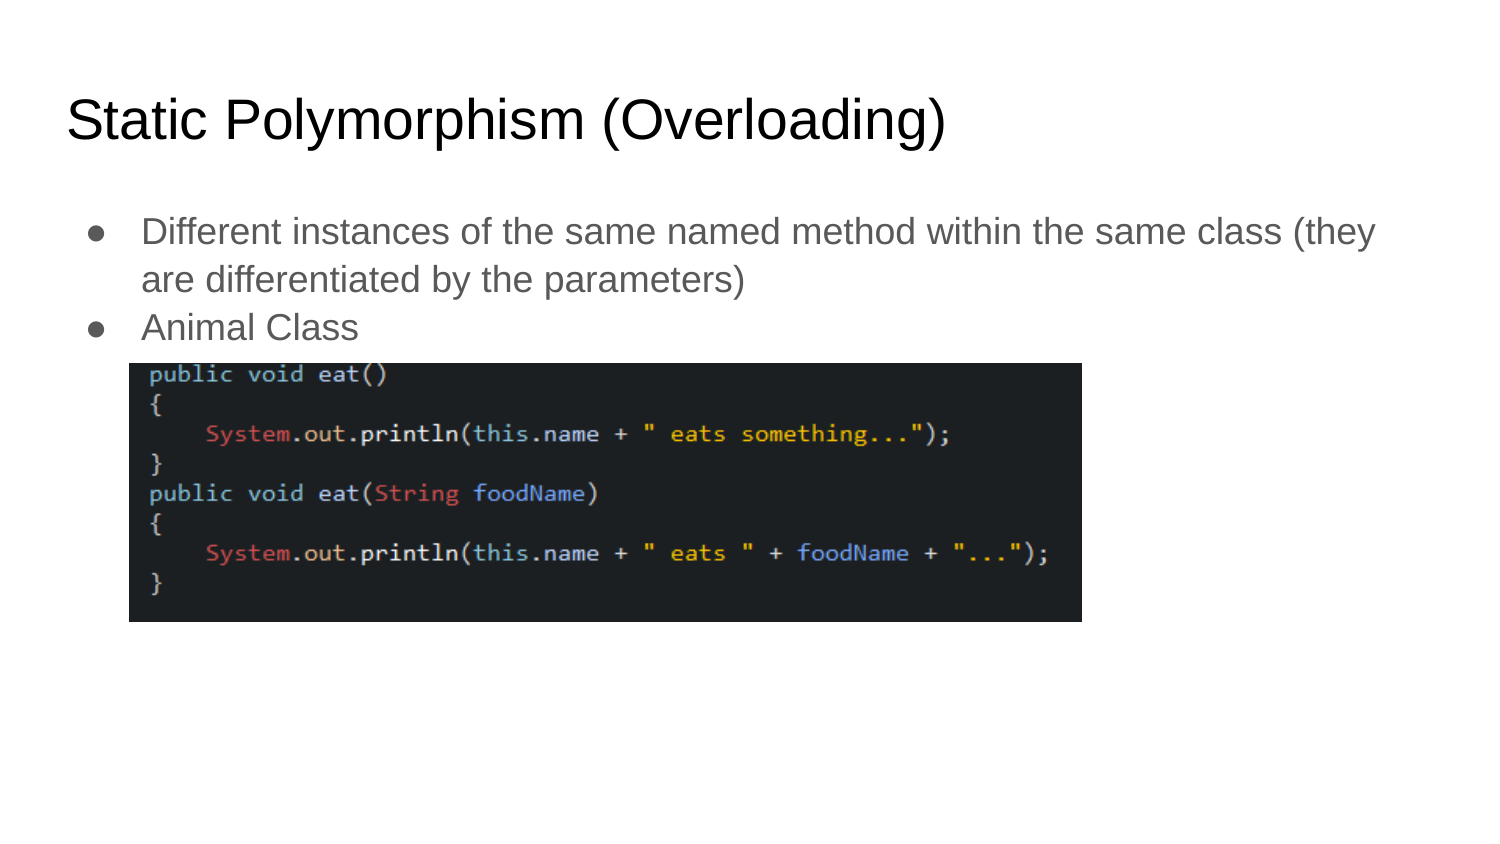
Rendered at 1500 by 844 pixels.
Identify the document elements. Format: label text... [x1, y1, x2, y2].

list Different instances of the same named method within the same class (they are differentiated by the parameters) Animal Class [51, 189, 1449, 750]
title Static Polymorphism (Overloading) [51, 72, 1449, 167]
picture [129, 363, 1082, 622]
